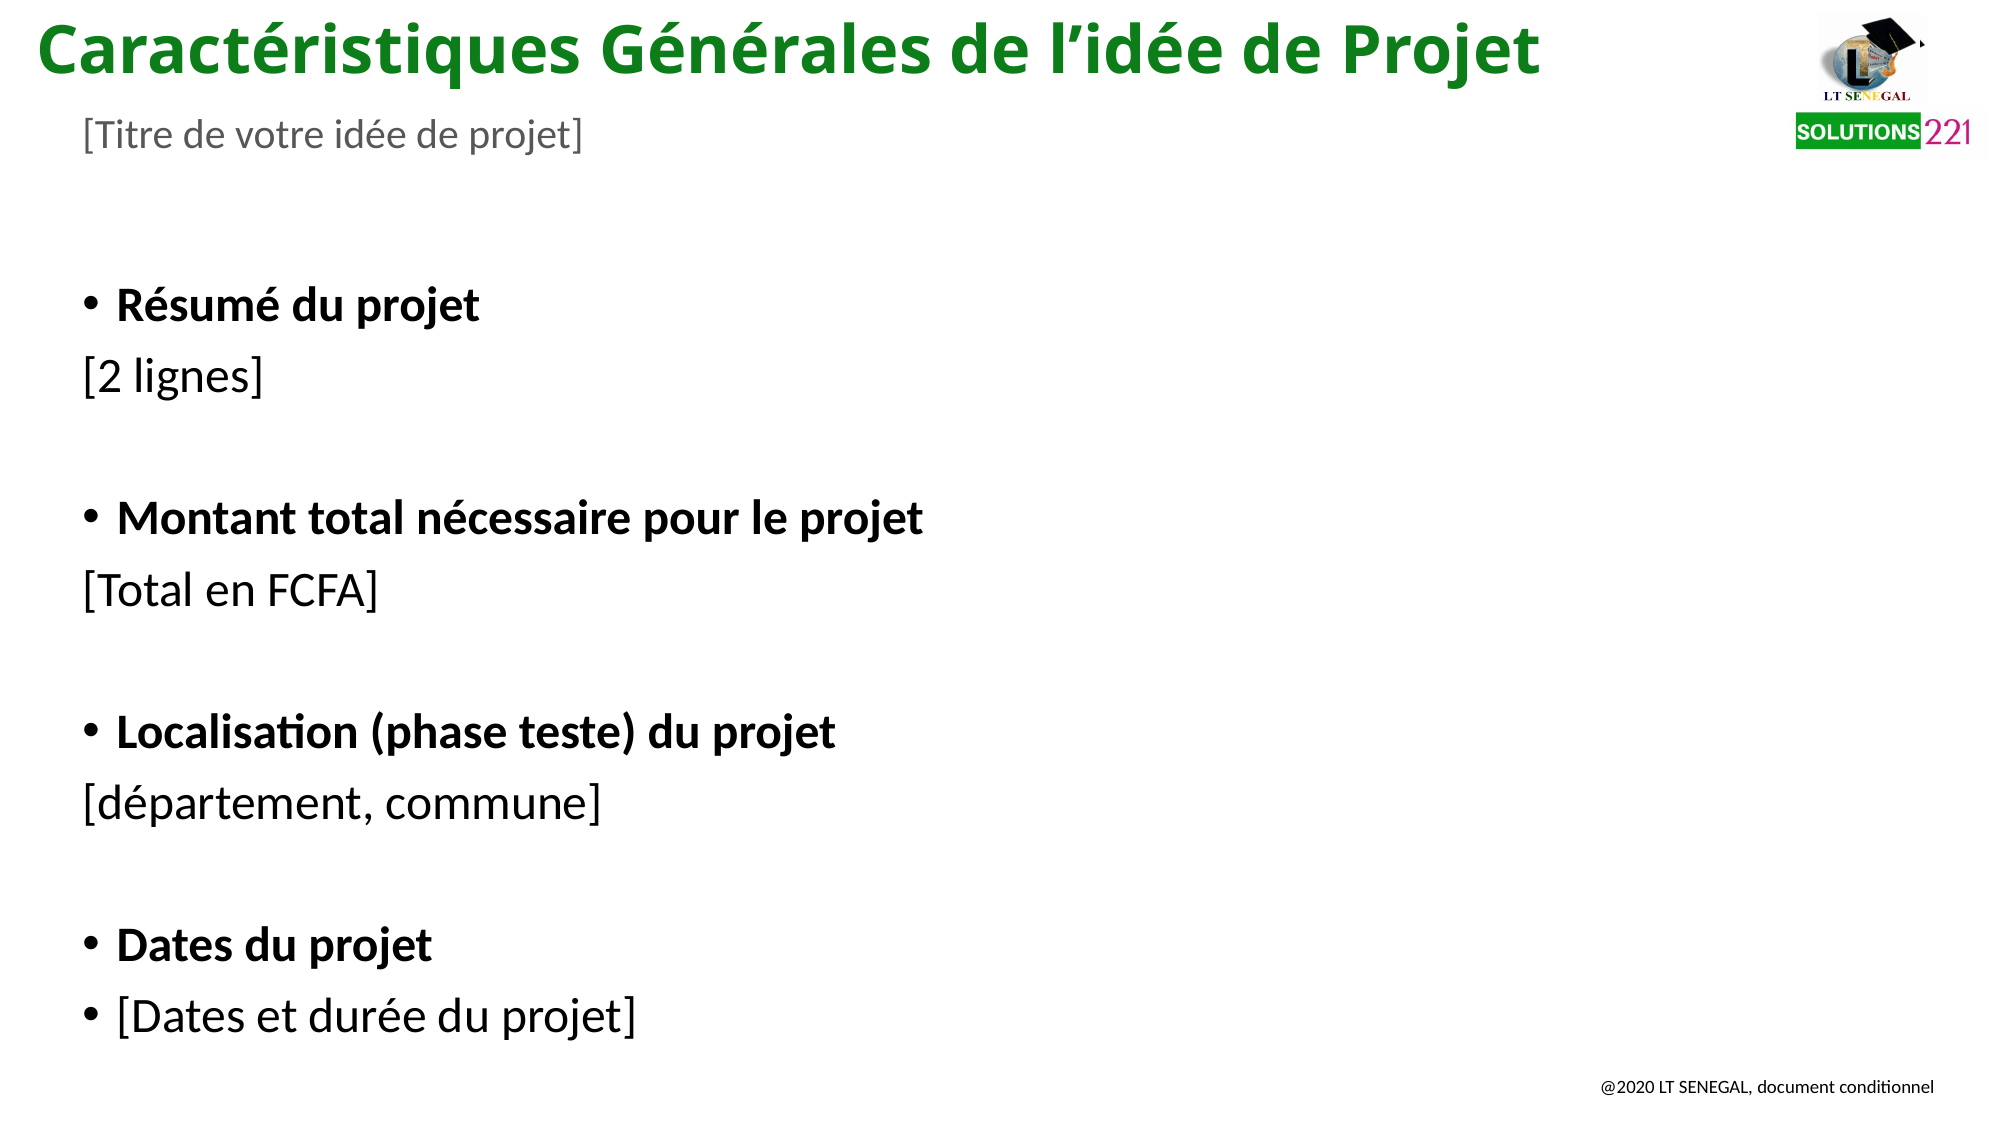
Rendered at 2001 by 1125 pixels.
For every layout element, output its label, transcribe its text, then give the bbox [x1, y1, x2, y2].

text_box @2020 LT SENEGAL, document conditionnel [1585, 1067, 2000, 1105]
list Résumé du projet [2 lignes] Montant total nécessaire pour le projet [Total en FCFA] Localisation (phase teste) du projet [département, commune] Dates du projet [Dates et durée du projet] [82, 278, 1819, 1047]
picture [1790, 13, 1988, 160]
title Caractéristiques Générales de l’idée de Projet [36, 15, 1818, 71]
list [Titre de votre idée de projet] [82, 112, 590, 196]
